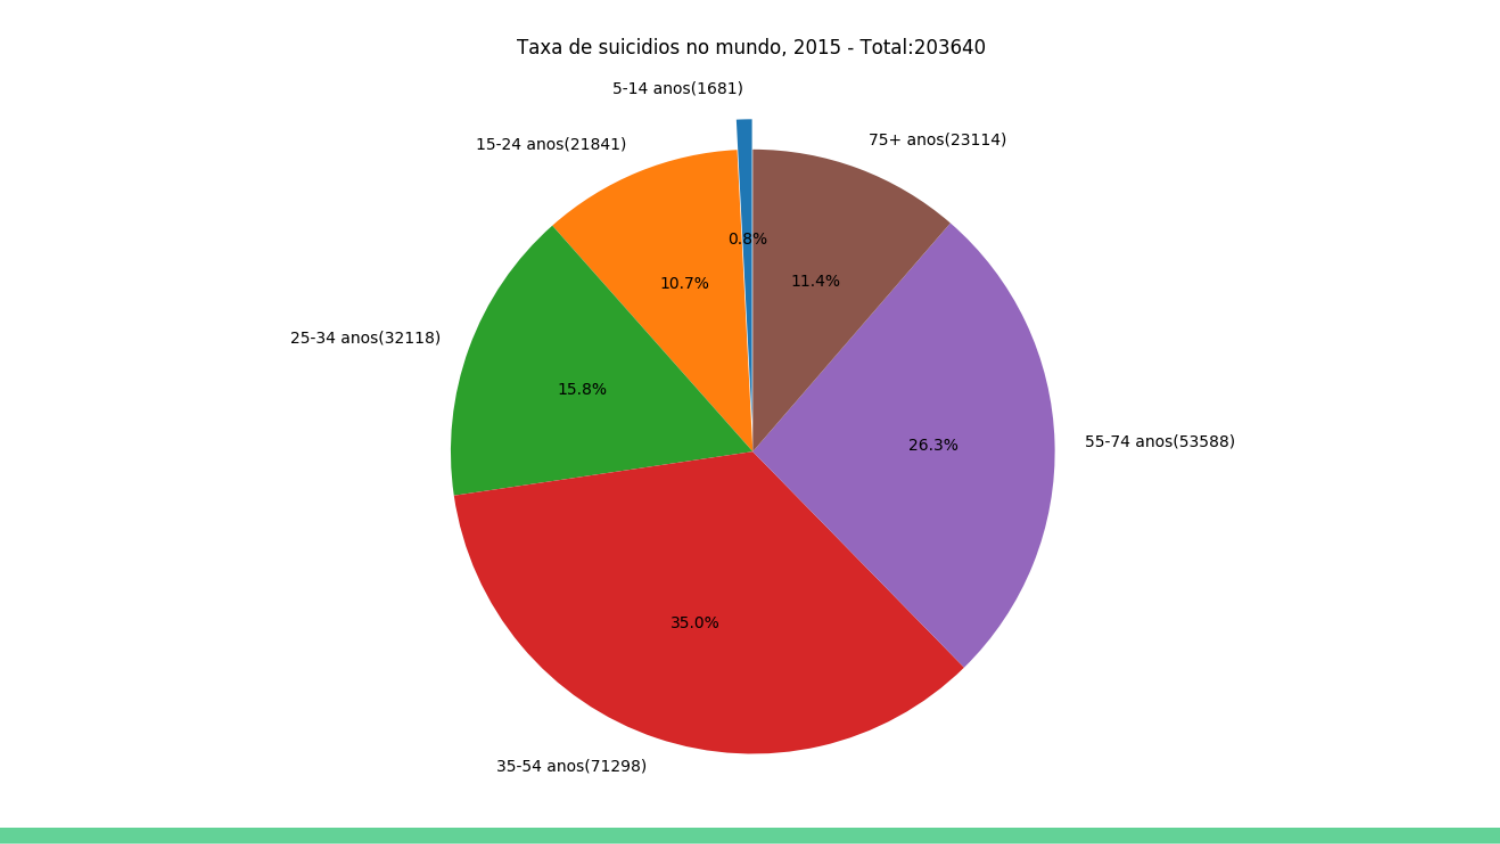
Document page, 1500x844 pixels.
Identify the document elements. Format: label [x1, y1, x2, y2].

picture [271, 13, 1250, 808]
